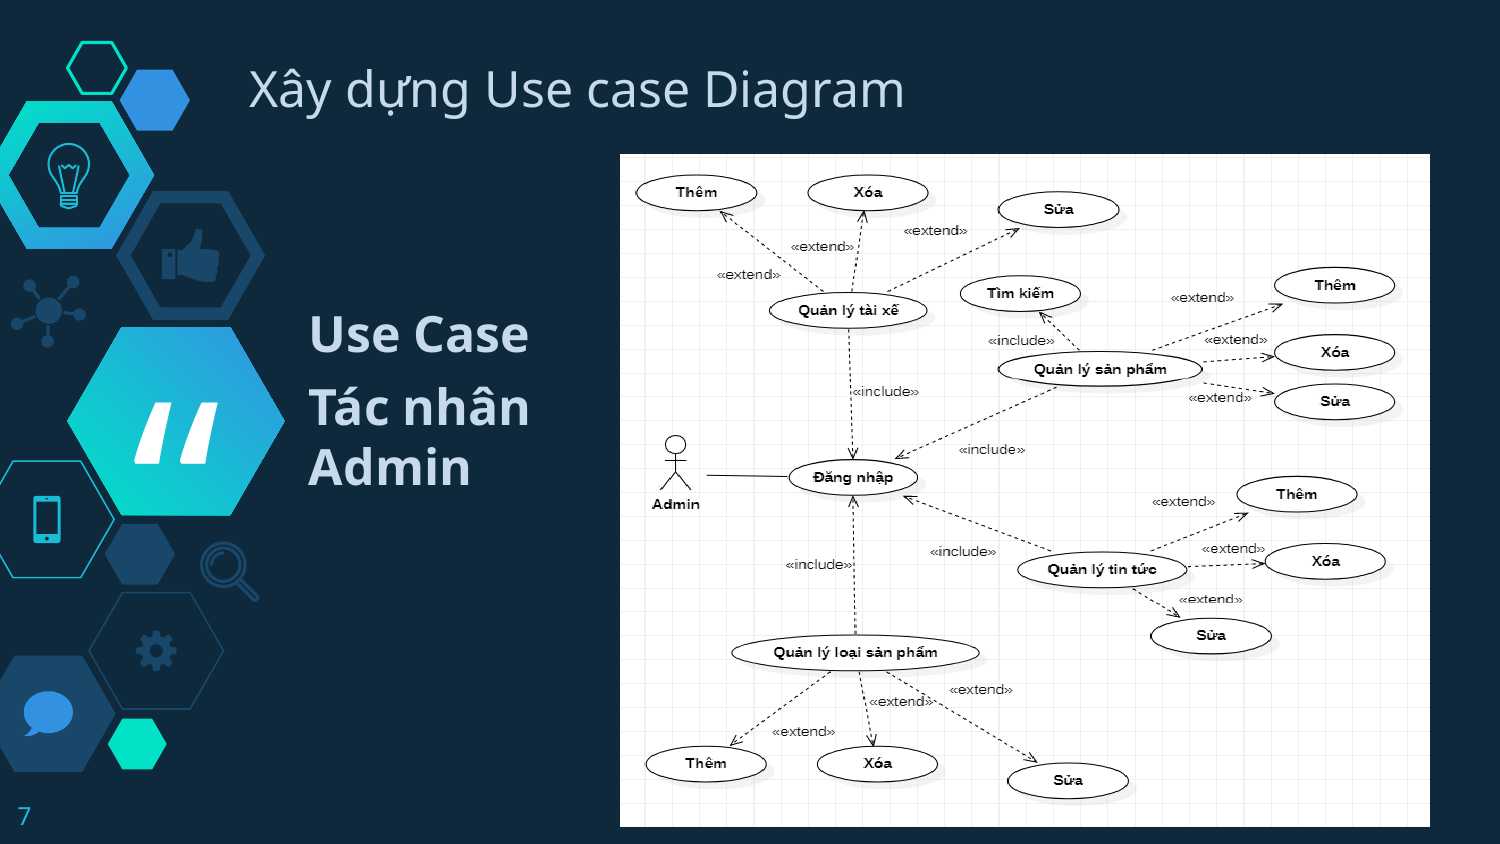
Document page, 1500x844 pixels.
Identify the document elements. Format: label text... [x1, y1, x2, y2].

list Xây dựng Use case Diagram [234, 20, 1266, 155]
picture [620, 154, 1430, 827]
text_box Use Case Tác nhân Admin [293, 165, 615, 633]
slide_number 7 [2, 785, 93, 844]
